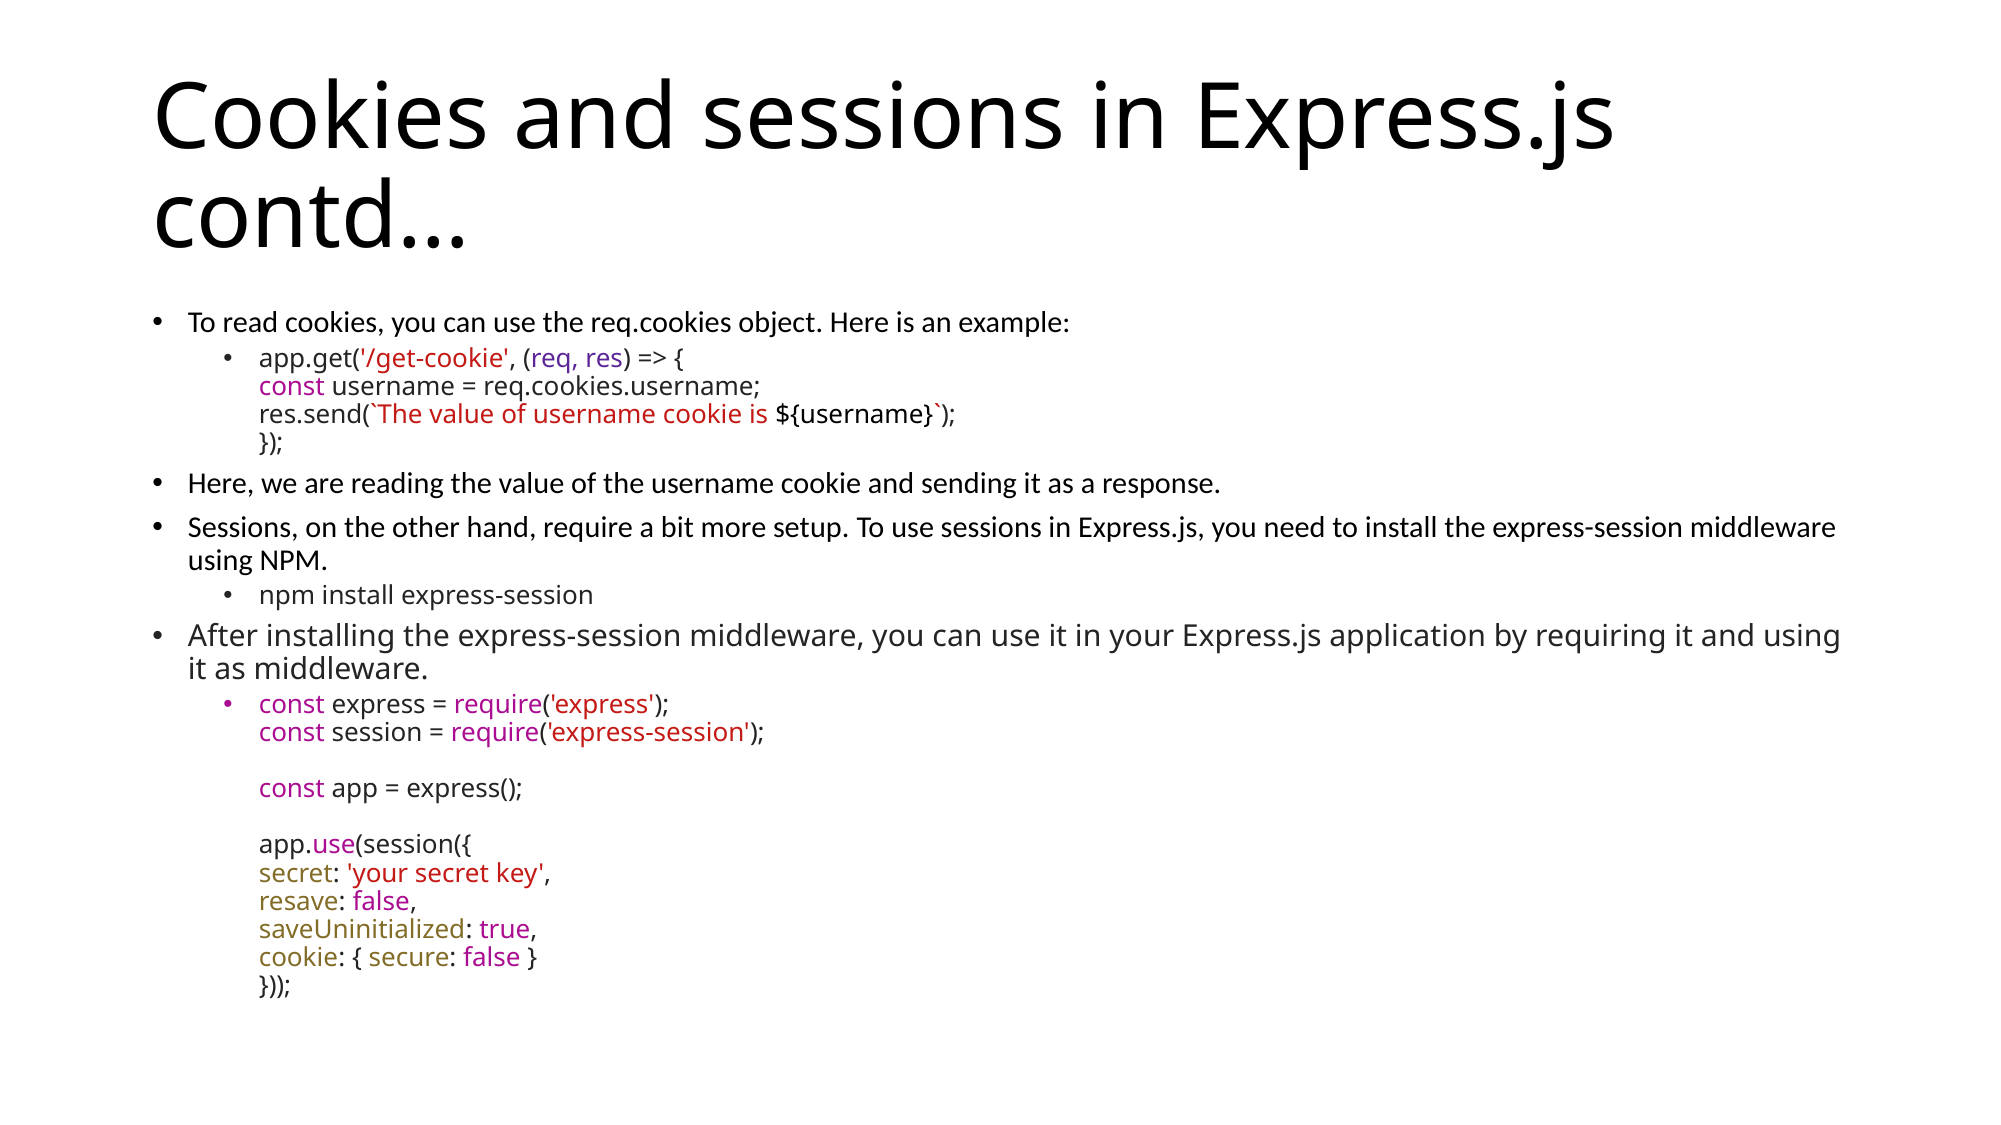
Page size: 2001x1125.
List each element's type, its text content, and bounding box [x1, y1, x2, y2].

title Cookies and sessions in Express.js contd… [137, 59, 1863, 278]
list To read cookies, you can use the req.cookies object. Here is an example: app.get('/get-cookie', (req, res) => { const username = req.cookies.username; res.send(`The value of username cookie is ${username}`); }); Here, we are reading the value of the username cookie and sending it as a response. Sessions, on the other hand, require a bit more setup. To use sessions in Express.js, you need to install the express-session middleware using NPM. npm install express-session After installing the express-session middleware, you can use it in your Express.js application by requiring it and using it as middleware. const express = require('express'); const session = require('express-session'); const app = express(); app.use(session({ secret: 'your secret key', resave: false, saveUninitialized: true, cookie: { secure: false } })); [137, 299, 1863, 1014]
